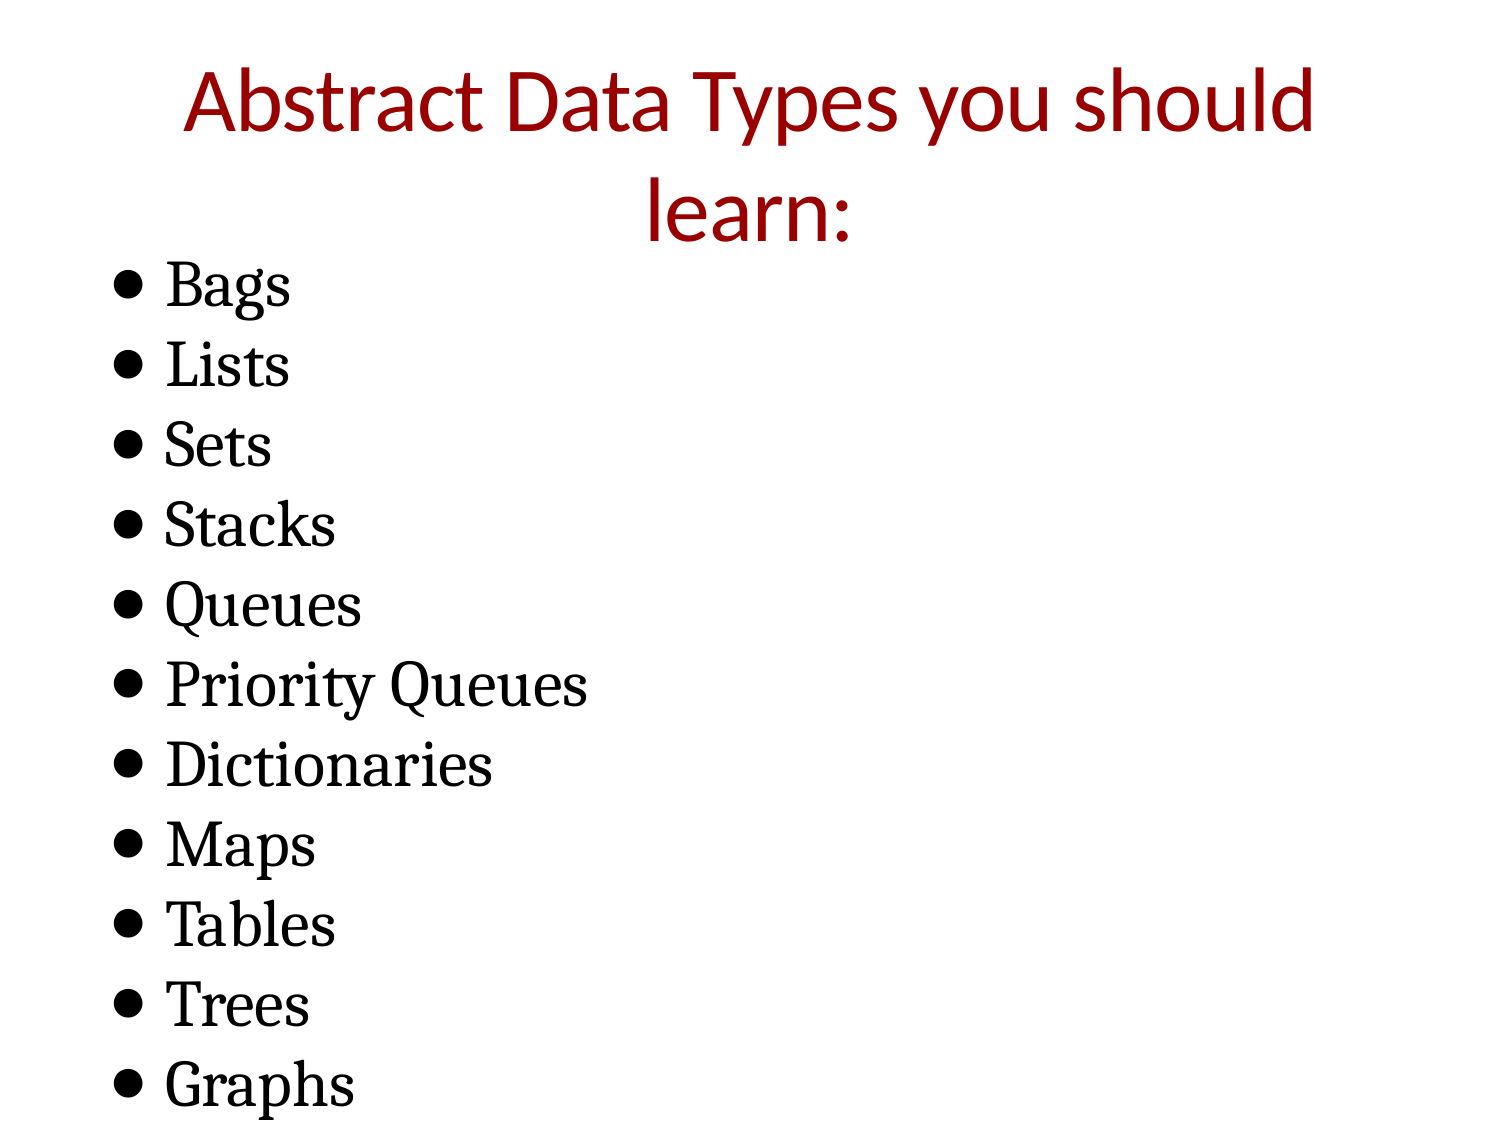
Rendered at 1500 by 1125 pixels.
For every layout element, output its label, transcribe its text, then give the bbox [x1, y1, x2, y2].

list Bags Lists Sets Stacks Queues Priority Queues Dictionaries Maps Tables Trees Graphs [75, 224, 1425, 1005]
title Abstract Data Types you should learn: [75, 24, 1425, 213]
